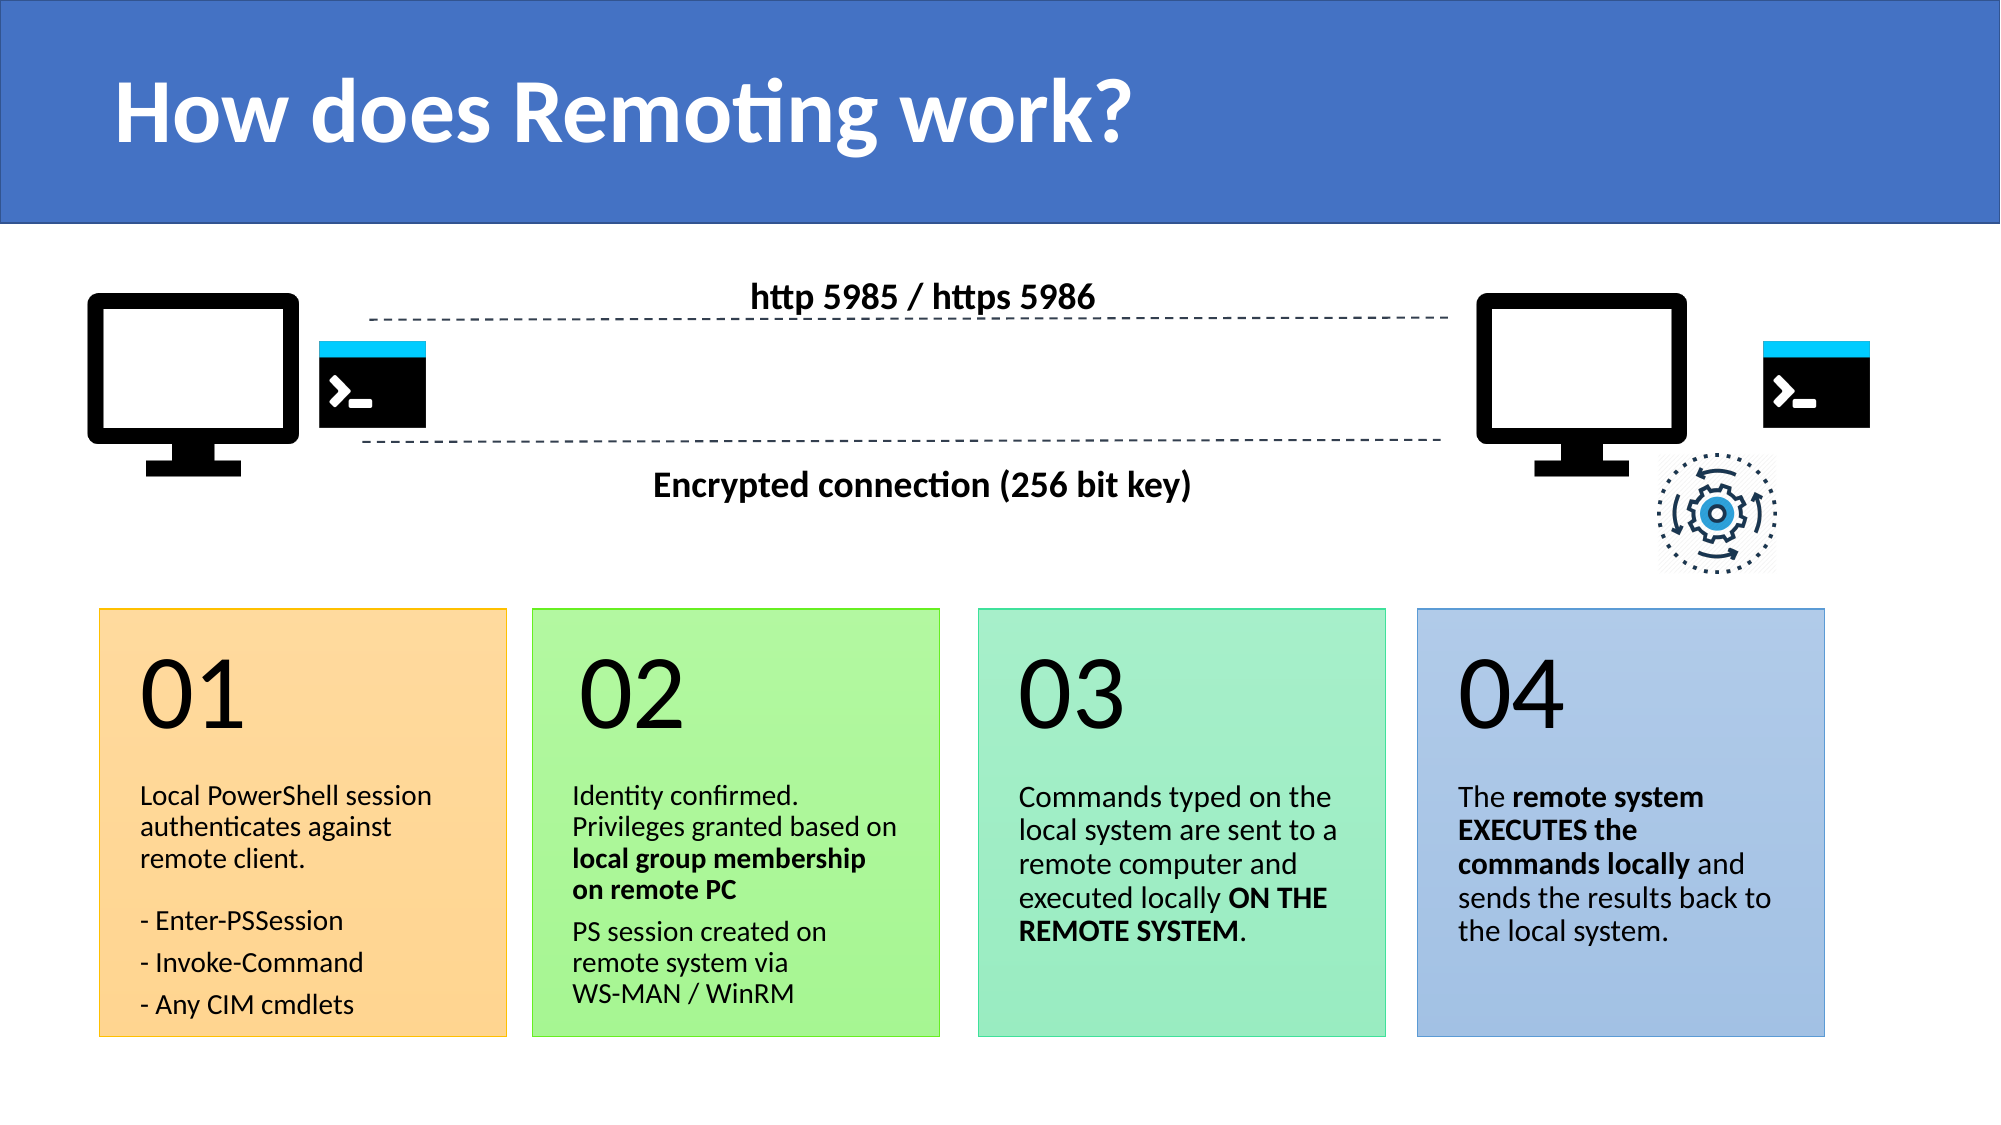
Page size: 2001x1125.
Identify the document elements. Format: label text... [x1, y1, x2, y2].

text_box http 5985 / https 5986 [735, 320, 1111, 325]
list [99, 608, 1825, 1037]
title How does Remoting work? [99, 28, 1825, 198]
picture [66, 255, 426, 514]
text_box http 5985 / https 5986 [735, 219, 1111, 317]
picture [1454, 255, 1777, 574]
text_box [0, 0, 2000, 224]
picture [1763, 359, 1870, 428]
text_box Encrypted connection (256 bit key) [638, 452, 1208, 513]
